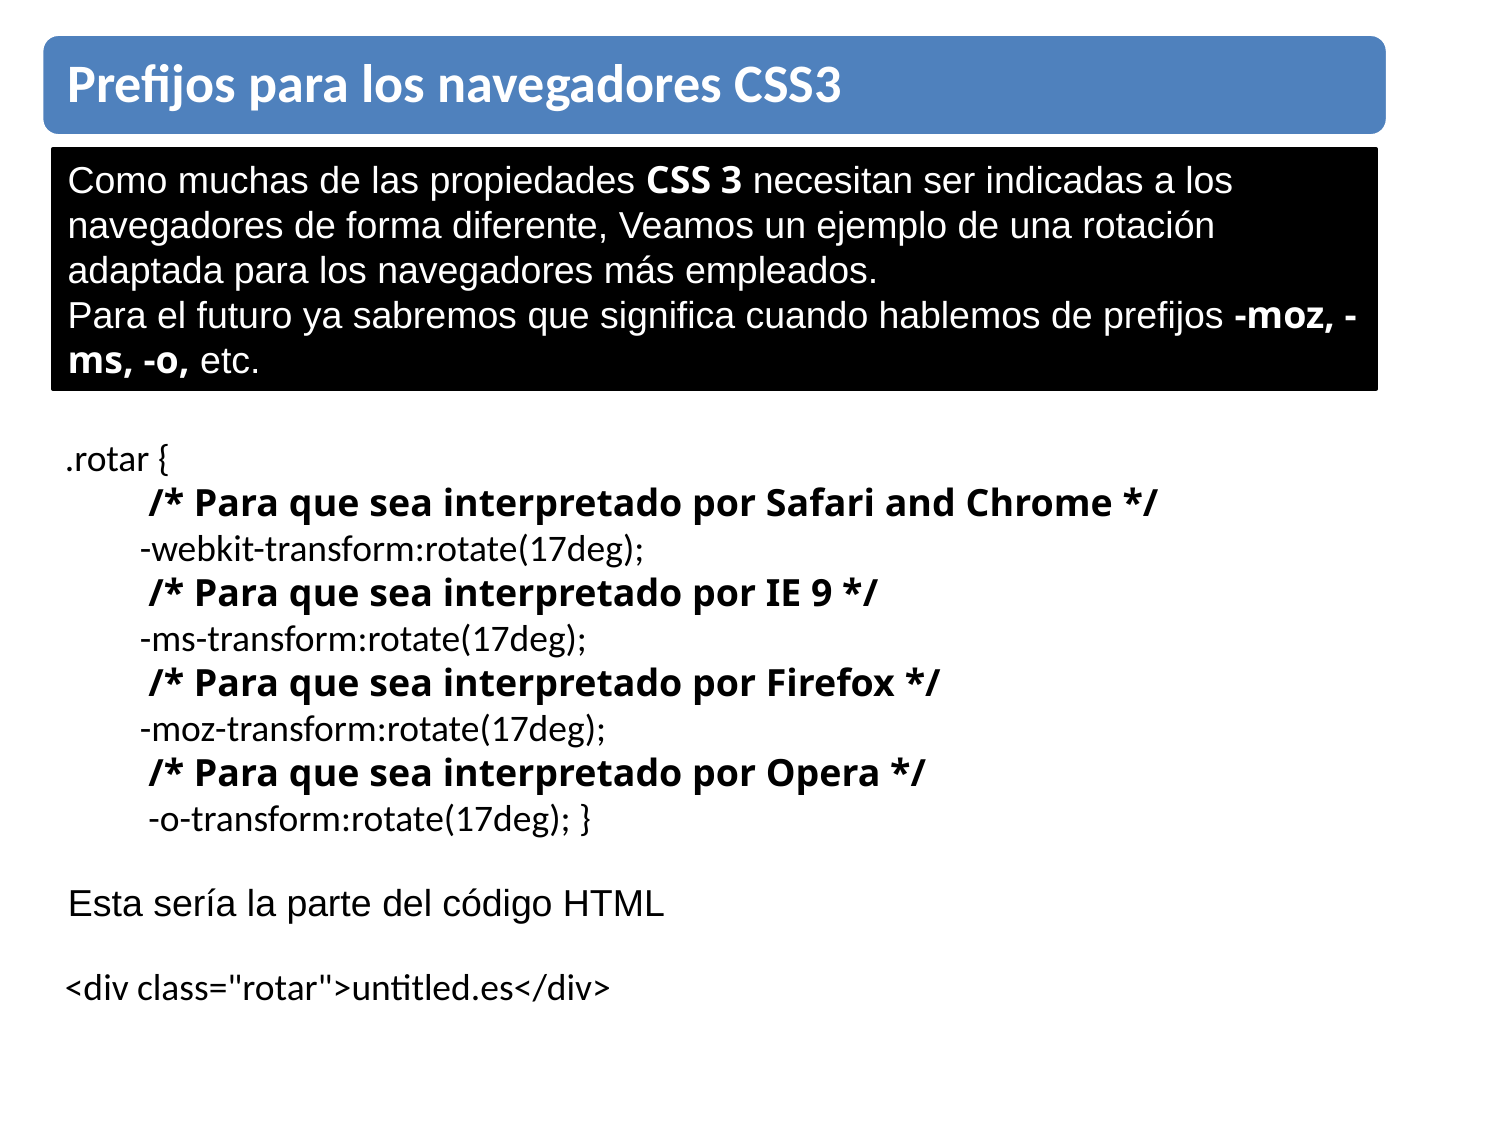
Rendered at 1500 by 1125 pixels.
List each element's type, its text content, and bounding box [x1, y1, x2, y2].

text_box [41, 33, 1389, 138]
text_box Como muchas de las propiedades CSS 3 necesitan ser indicadas a los navegadores de forma diferente, Veamos un ejemplo de una rotación adaptada para los navegadores más empleados. Para el futuro ya sabremos que significa cuando hablemos de prefijos -moz, -ms, -o, etc. [51, 147, 1378, 391]
text_box Esta sería la parte del código HTML [53, 871, 1412, 932]
text_box <div class="rotar">untitled.es</div> [50, 955, 1376, 1016]
text_box .rotar { /* Para que sea interpretado por Safari and Chrome */ -webkit-transform:rotate(17deg); /* Para que sea interpretado por IE 9 */ -ms-transform:rotate(17deg); /* Para que sea interpretado por Firefox */ -moz-transform:rotate(17deg); /* Para que sea interpretado por Opera */ -o-transform:rotate(17deg); } [50, 427, 1199, 847]
